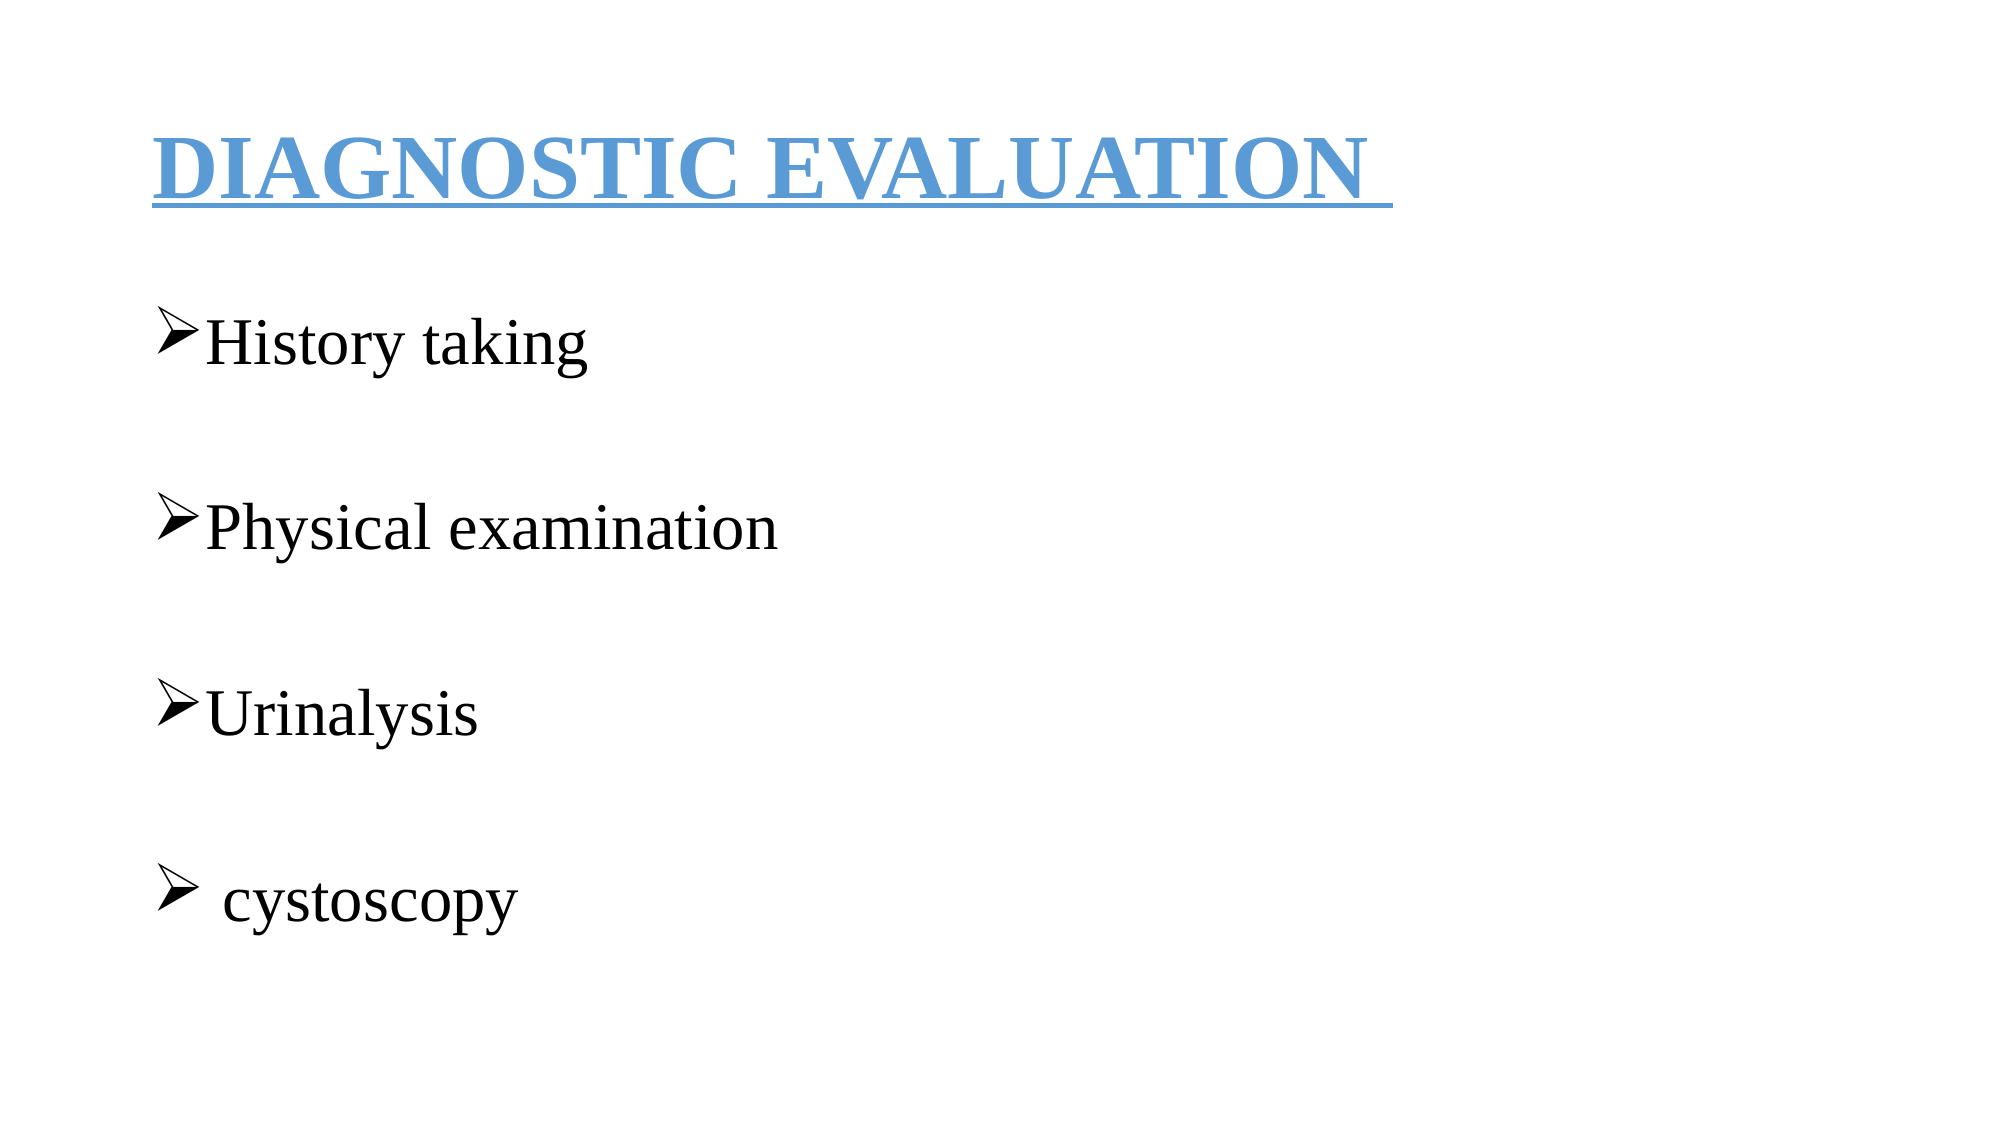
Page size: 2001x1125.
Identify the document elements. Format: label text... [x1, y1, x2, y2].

list History taking Physical examination Urinalysis cystoscopy [137, 299, 1863, 1014]
title DIAGNOSTIC EVALUATION [137, 59, 1863, 278]
